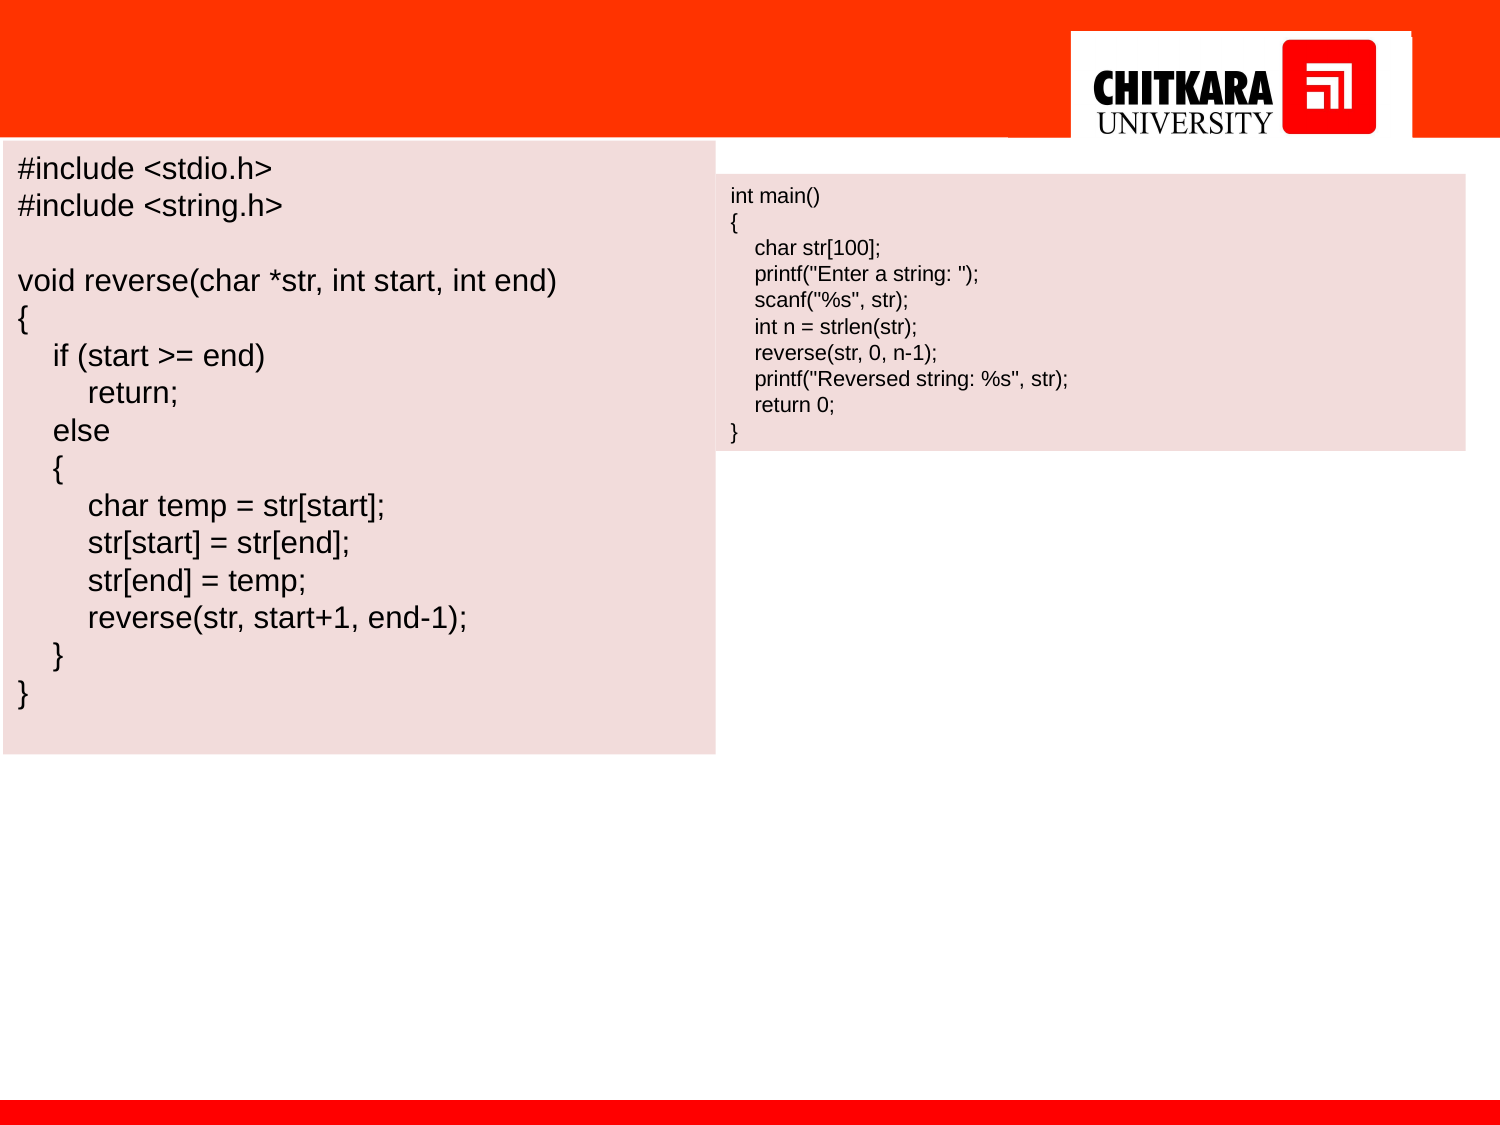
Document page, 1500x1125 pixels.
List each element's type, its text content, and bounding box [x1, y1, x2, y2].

picture [1074, 37, 1391, 138]
text_box #include <stdio.h> #include <string.h> void reverse(char *str, int start, int end) { if (start >= end) return; else { char temp = str[start]; str[start] = str[end]; str[end] = temp; reverse(str, start+1, end-1); } } [3, 140, 716, 755]
text_box int main() { char str[100]; printf("Enter a string: "); scanf("%s", str); int n = strlen(str); reverse(str, 0, n-1); printf("Reversed string: %s", str); return 0; } [715, 173, 1466, 451]
